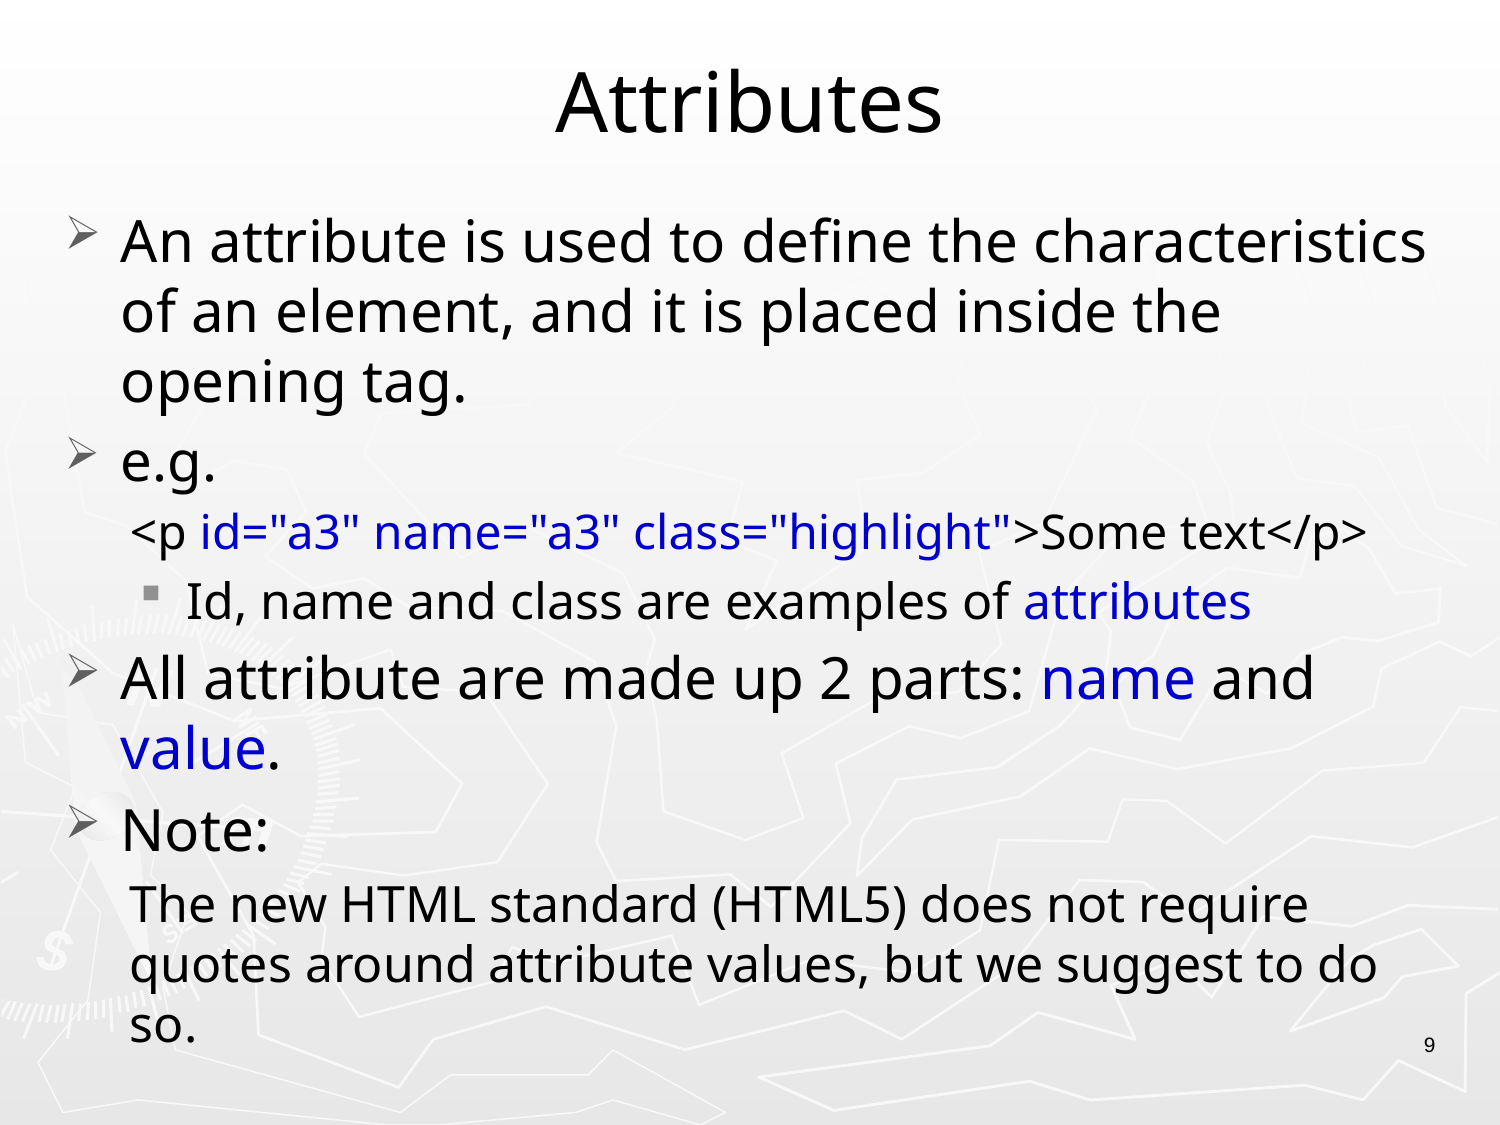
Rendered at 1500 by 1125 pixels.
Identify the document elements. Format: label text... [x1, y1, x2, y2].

list An attribute is used to define the characteristics of an element, and it is placed inside the opening tag. e.g. <p id="a3" name="a3" class="highlight">Some text</p> Id, name and class are examples of attributes All attribute are made up 2 parts: name and value. Note: The new HTML standard (HTML5) does not require quotes around attribute values, but we suggest to do so. [49, 196, 1451, 1001]
title Attributes [49, 37, 1451, 161]
slide_number 9 [1074, 1024, 1451, 1103]
